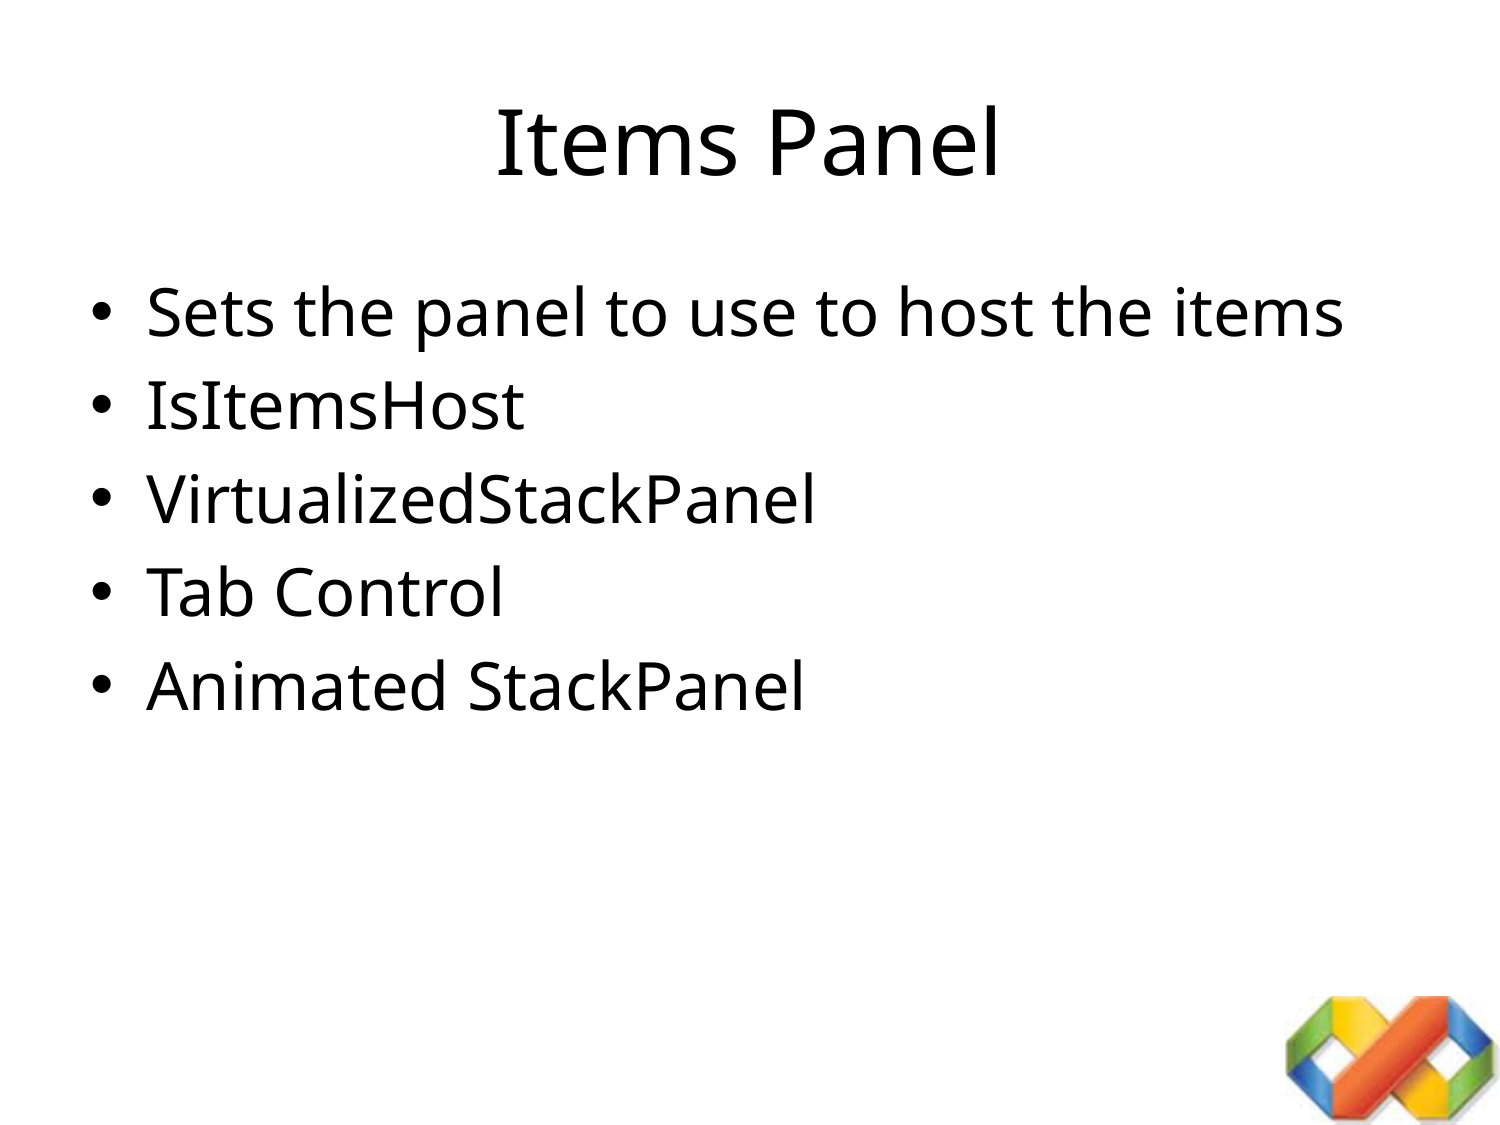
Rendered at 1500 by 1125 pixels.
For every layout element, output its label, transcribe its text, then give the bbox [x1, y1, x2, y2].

picture [1285, 996, 1500, 1125]
list Sets the panel to use to host the items IsItemsHost VirtualizedStackPanel Tab Control Animated StackPanel [75, 262, 1425, 1005]
title Items Panel [75, 45, 1425, 233]
